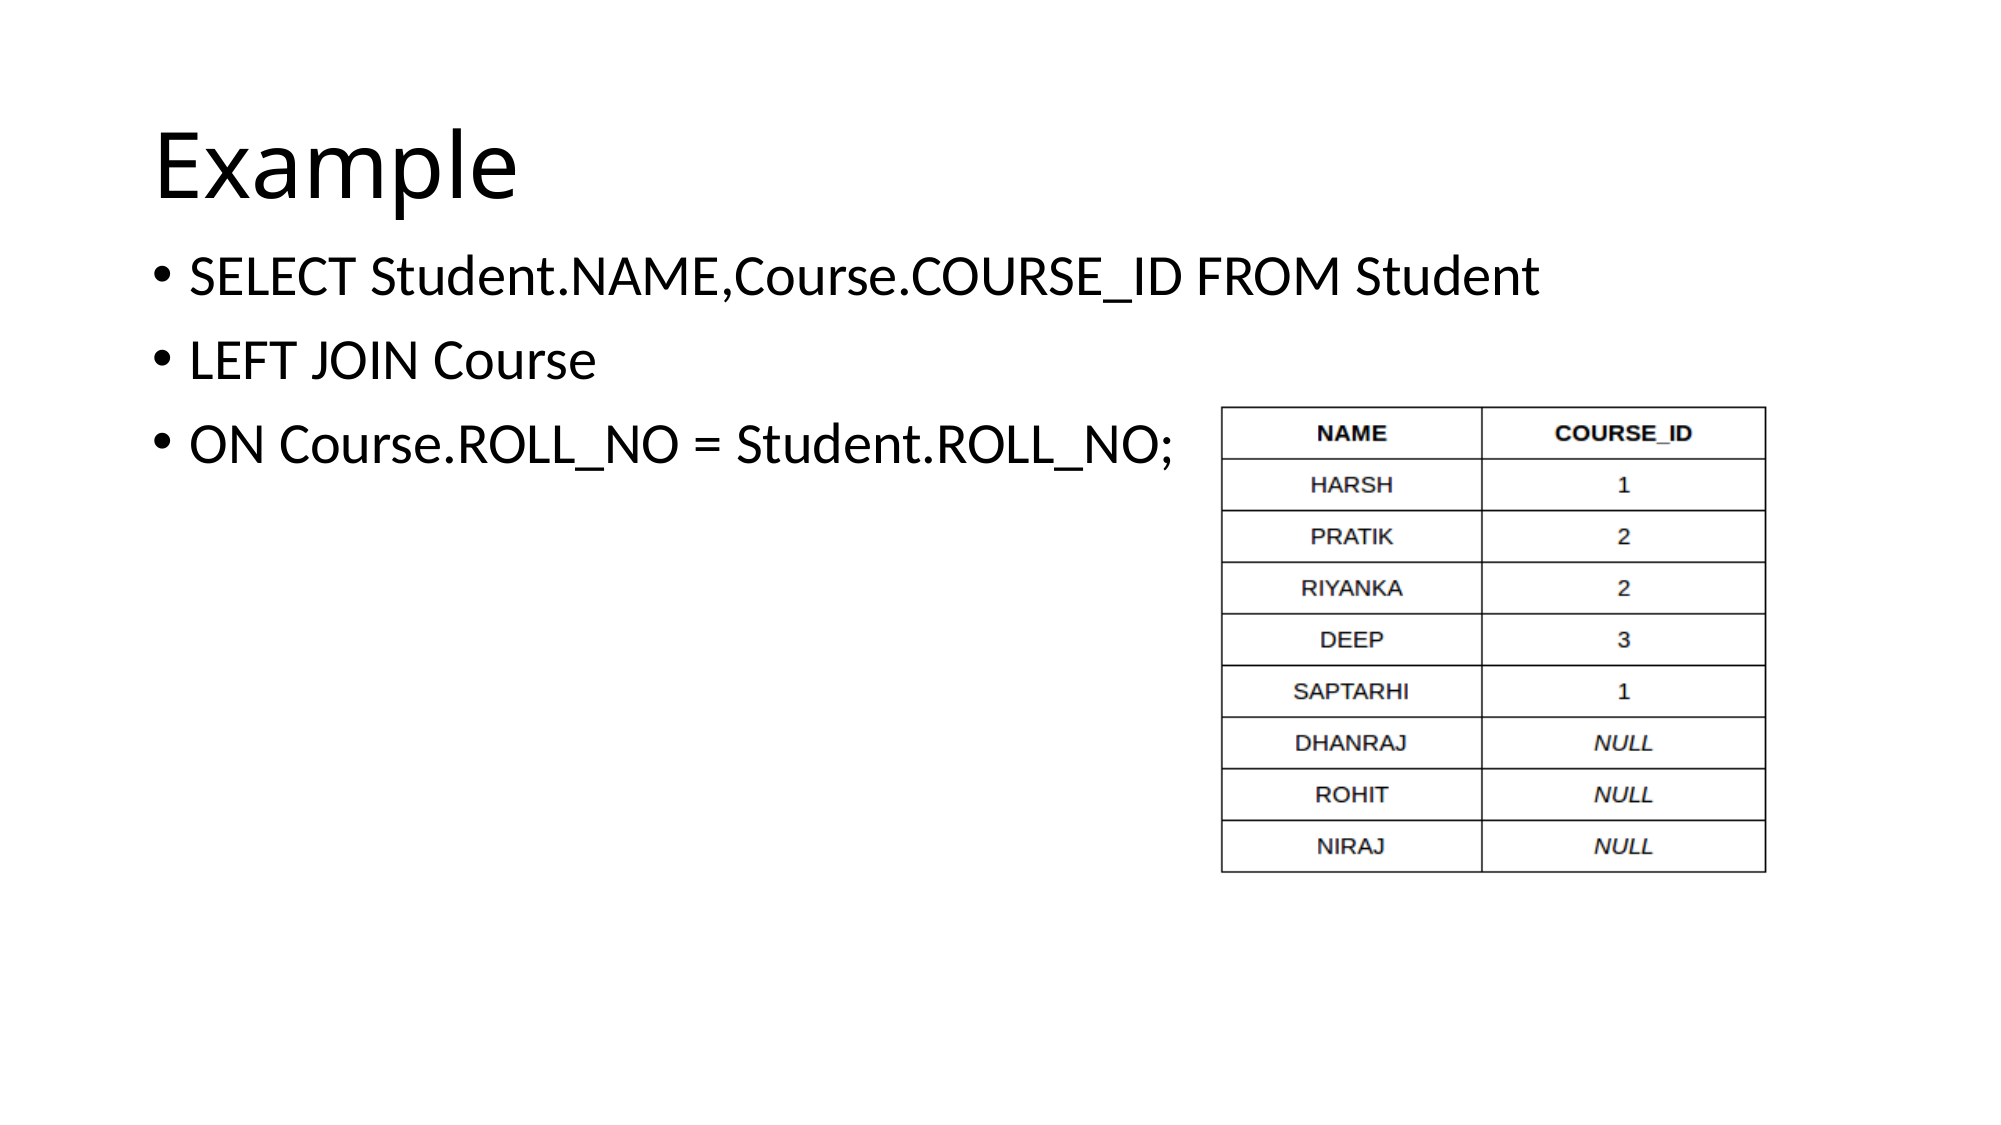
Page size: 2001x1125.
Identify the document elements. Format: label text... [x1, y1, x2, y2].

title Example [137, 59, 1863, 237]
picture [1212, 399, 1776, 884]
list SELECT Student.NAME,Course.COURSE_ID FROM Student LEFT JOIN Course ON Course.ROLL_NO = Student.ROLL_NO; [137, 237, 1863, 952]
